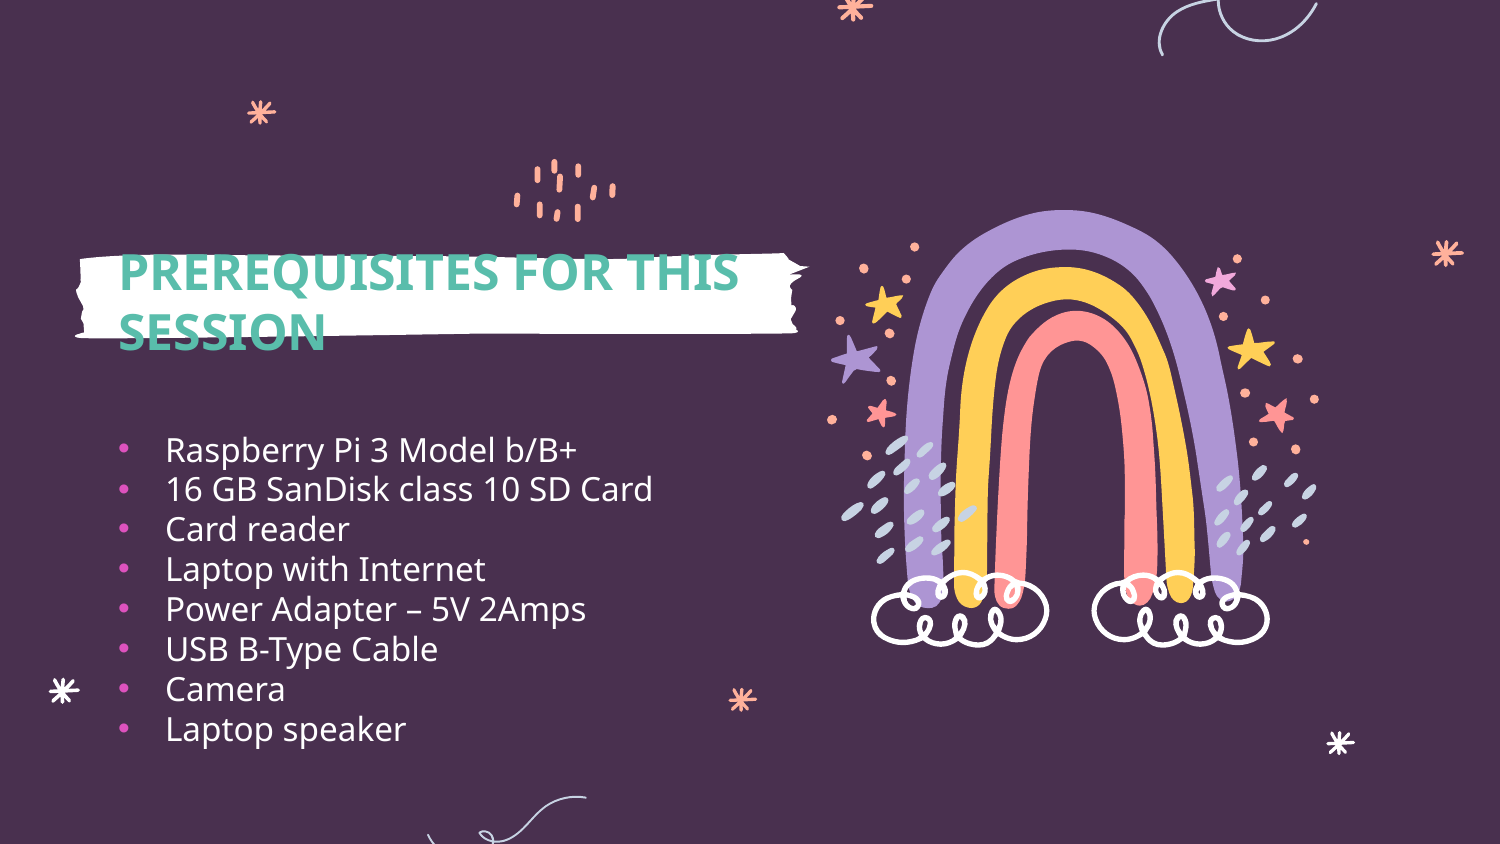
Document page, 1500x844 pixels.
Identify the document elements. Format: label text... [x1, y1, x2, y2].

text_box [750, 252, 810, 334]
title PREREQUISITES FOR THIS SESSION [118, 231, 750, 370]
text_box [513, 158, 616, 223]
text_box [74, 255, 118, 339]
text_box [826, 209, 1320, 648]
subtitle Raspberry Pi 3 Model b/B+ 16 GB SanDisk class 10 SD Card Card reader Laptop with Internet Power Adapter – 5V 2Amps USB B-Type Cable Camera Laptop speaker [118, 467, 663, 710]
